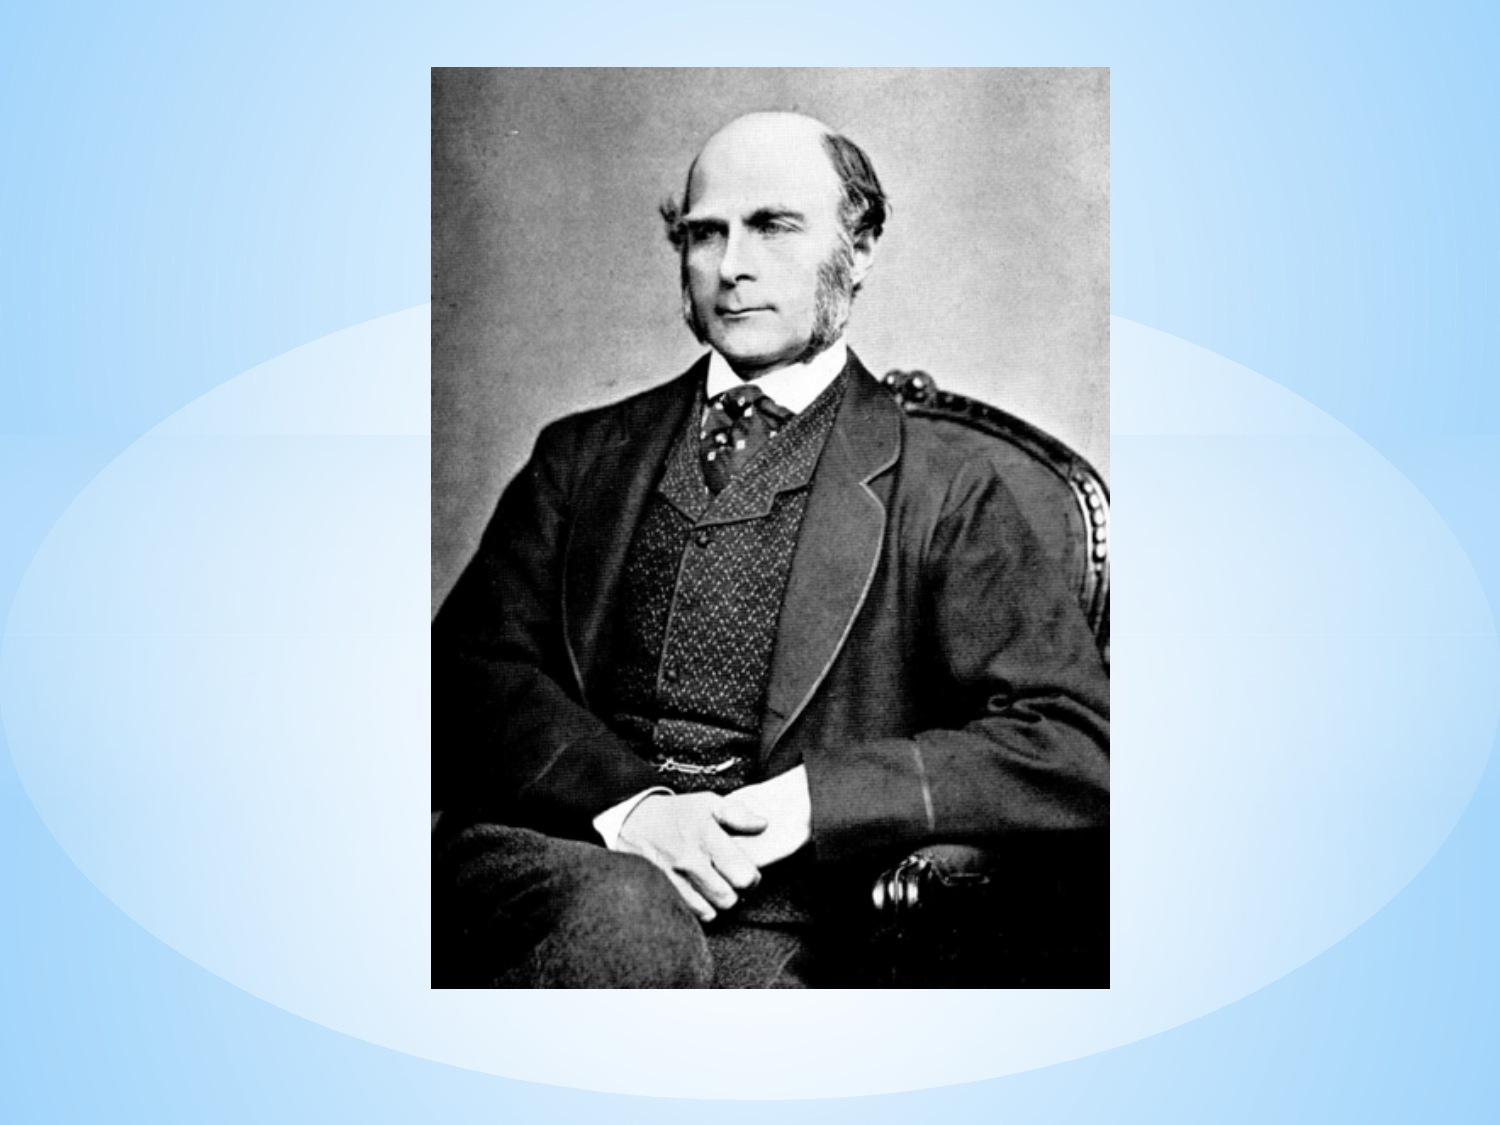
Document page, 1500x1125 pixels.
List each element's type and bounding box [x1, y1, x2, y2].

picture [430, 67, 1110, 989]
